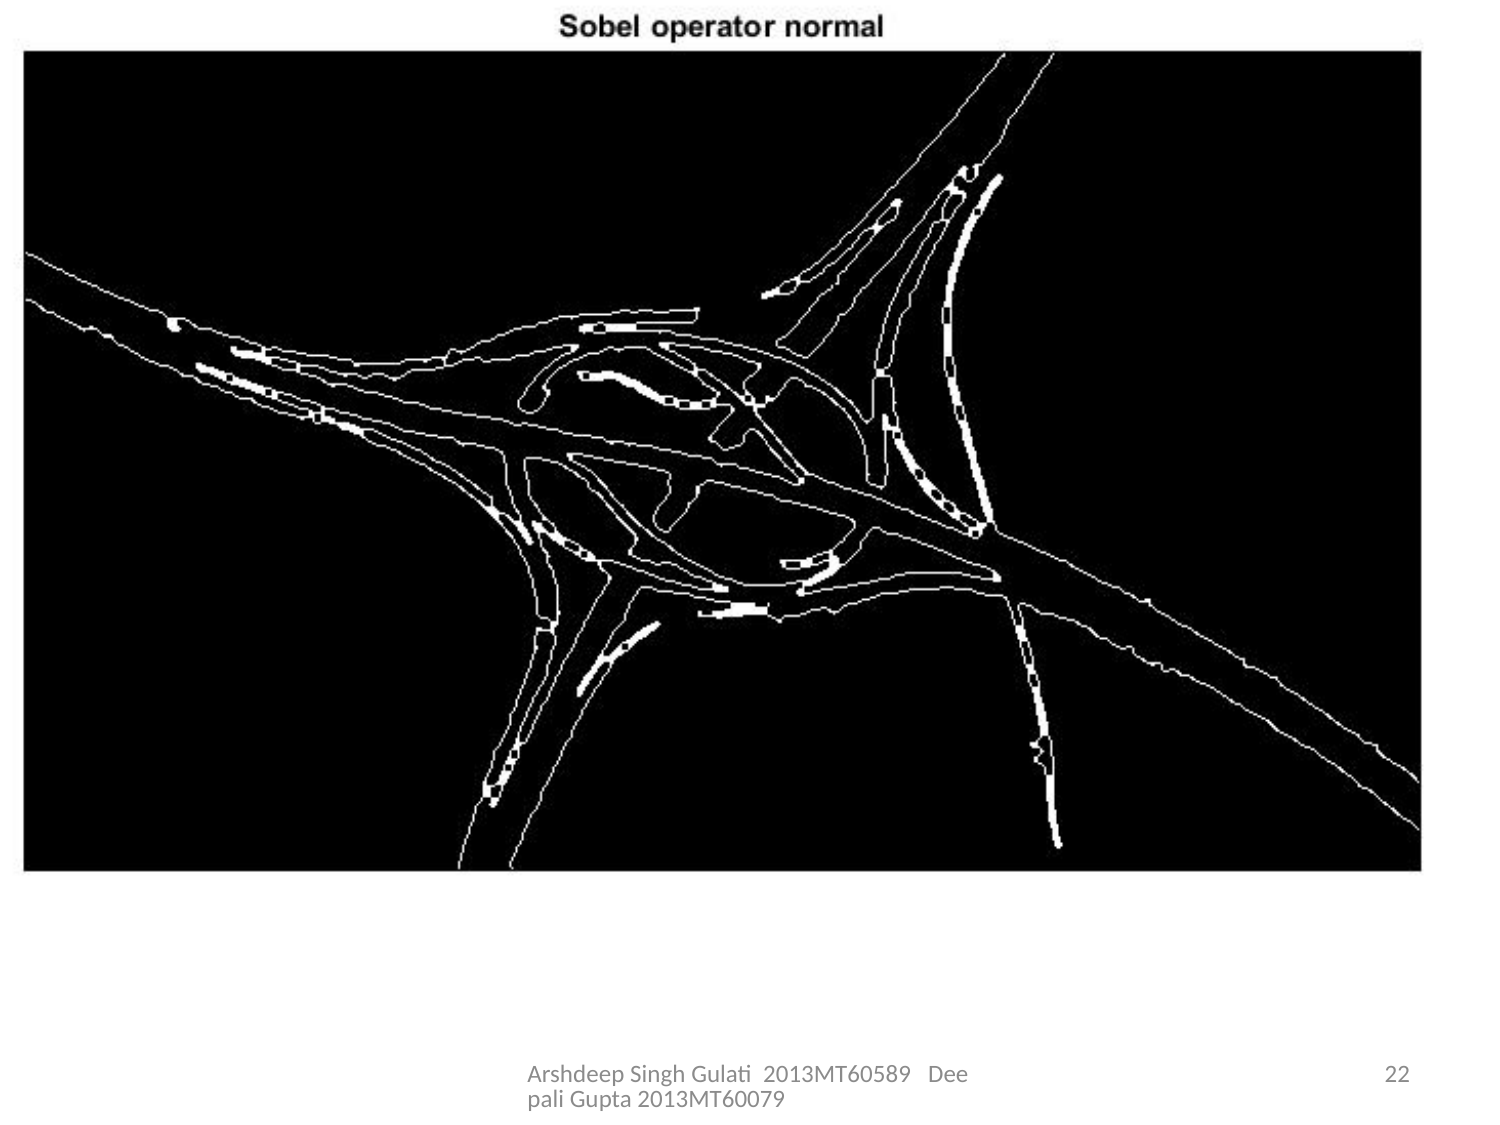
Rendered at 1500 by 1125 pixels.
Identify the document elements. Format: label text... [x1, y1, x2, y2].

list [0, 0, 1500, 1006]
footer Arshdeep Singh Gulati 2013MT60589 Deepali Gupta 2013MT60079 [512, 1042, 988, 1103]
slide_number 22 [1074, 1042, 1425, 1103]
